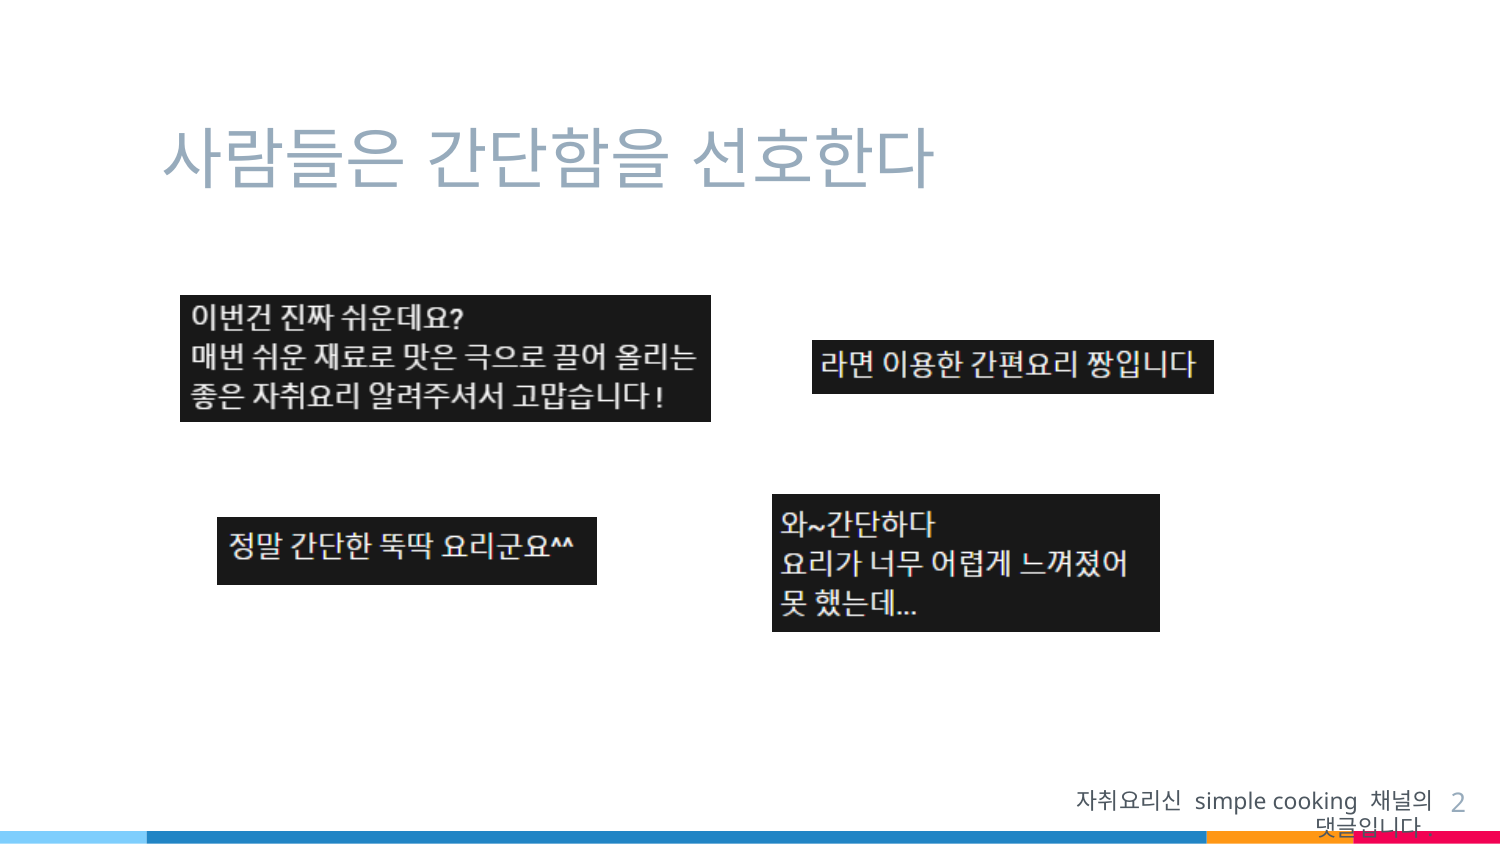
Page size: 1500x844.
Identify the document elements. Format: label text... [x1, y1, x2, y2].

slide_number 2 [1391, 770, 1482, 822]
picture [771, 493, 1160, 632]
picture [217, 517, 597, 586]
picture [180, 295, 711, 423]
text_box 자취요리신 simple cooking 채널의 댓글입니다. [981, 778, 1449, 844]
title 사람들은 간단함을 선호한다 [146, 71, 1398, 212]
picture [811, 339, 1214, 394]
